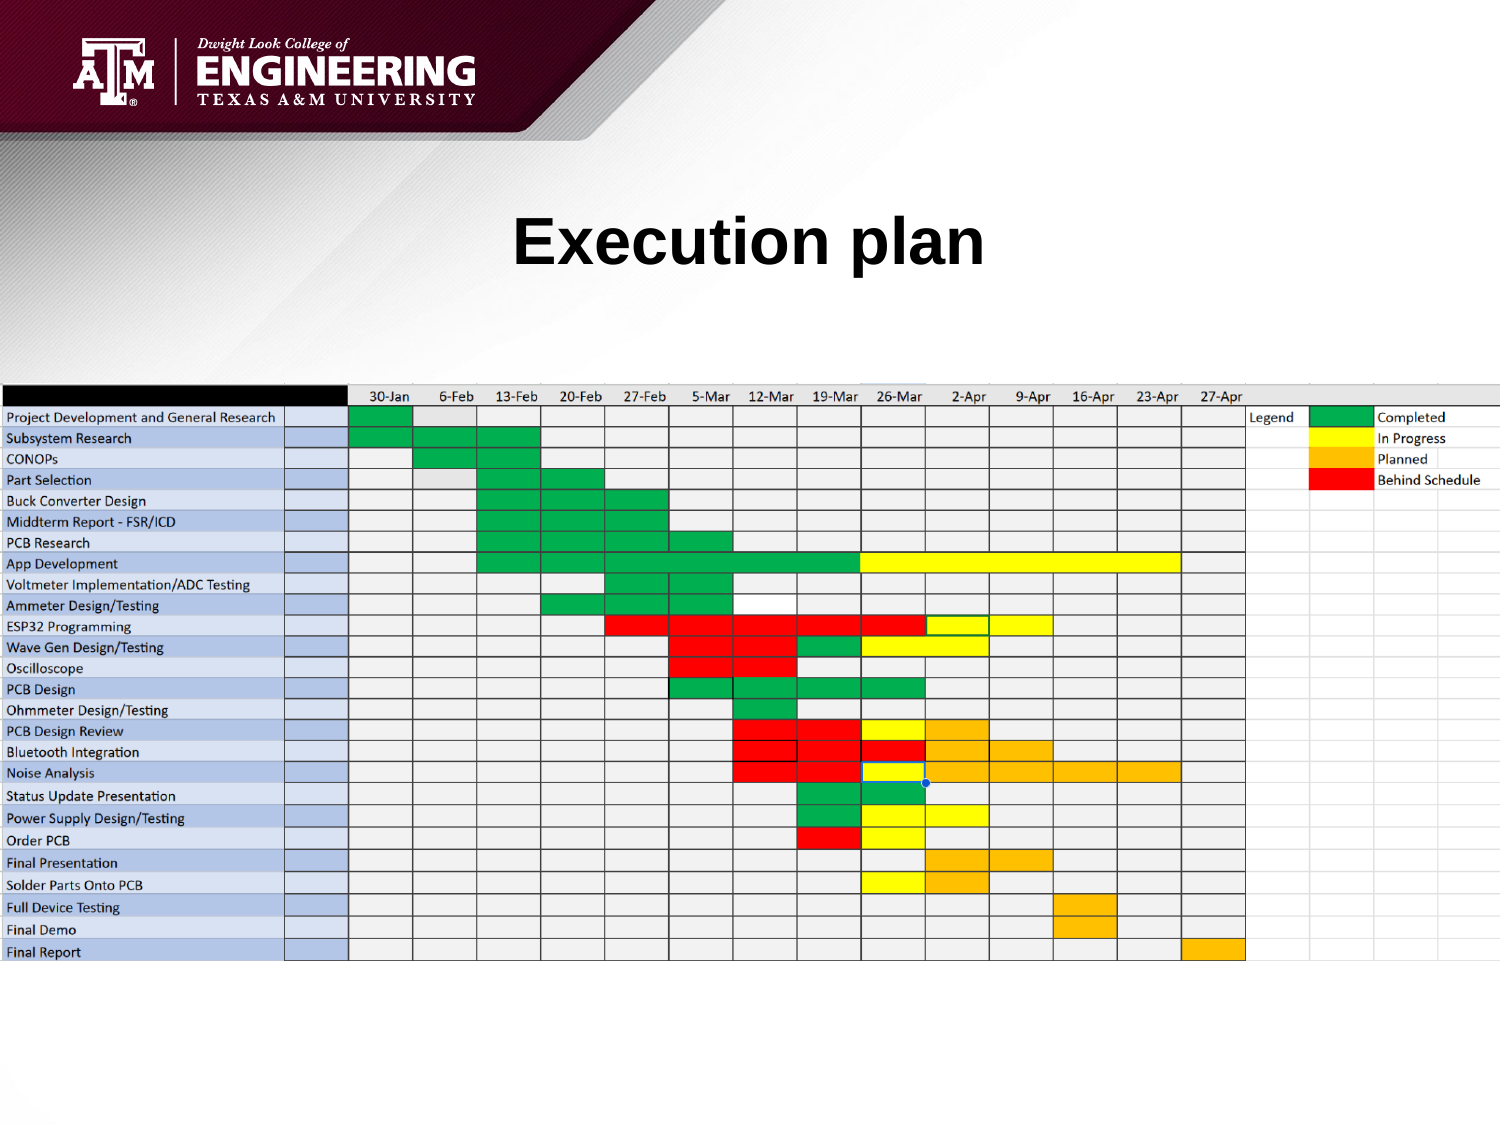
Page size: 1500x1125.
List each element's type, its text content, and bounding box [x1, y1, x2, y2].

title Execution plan [75, 172, 1425, 304]
picture [0, 0, 1500, 1125]
